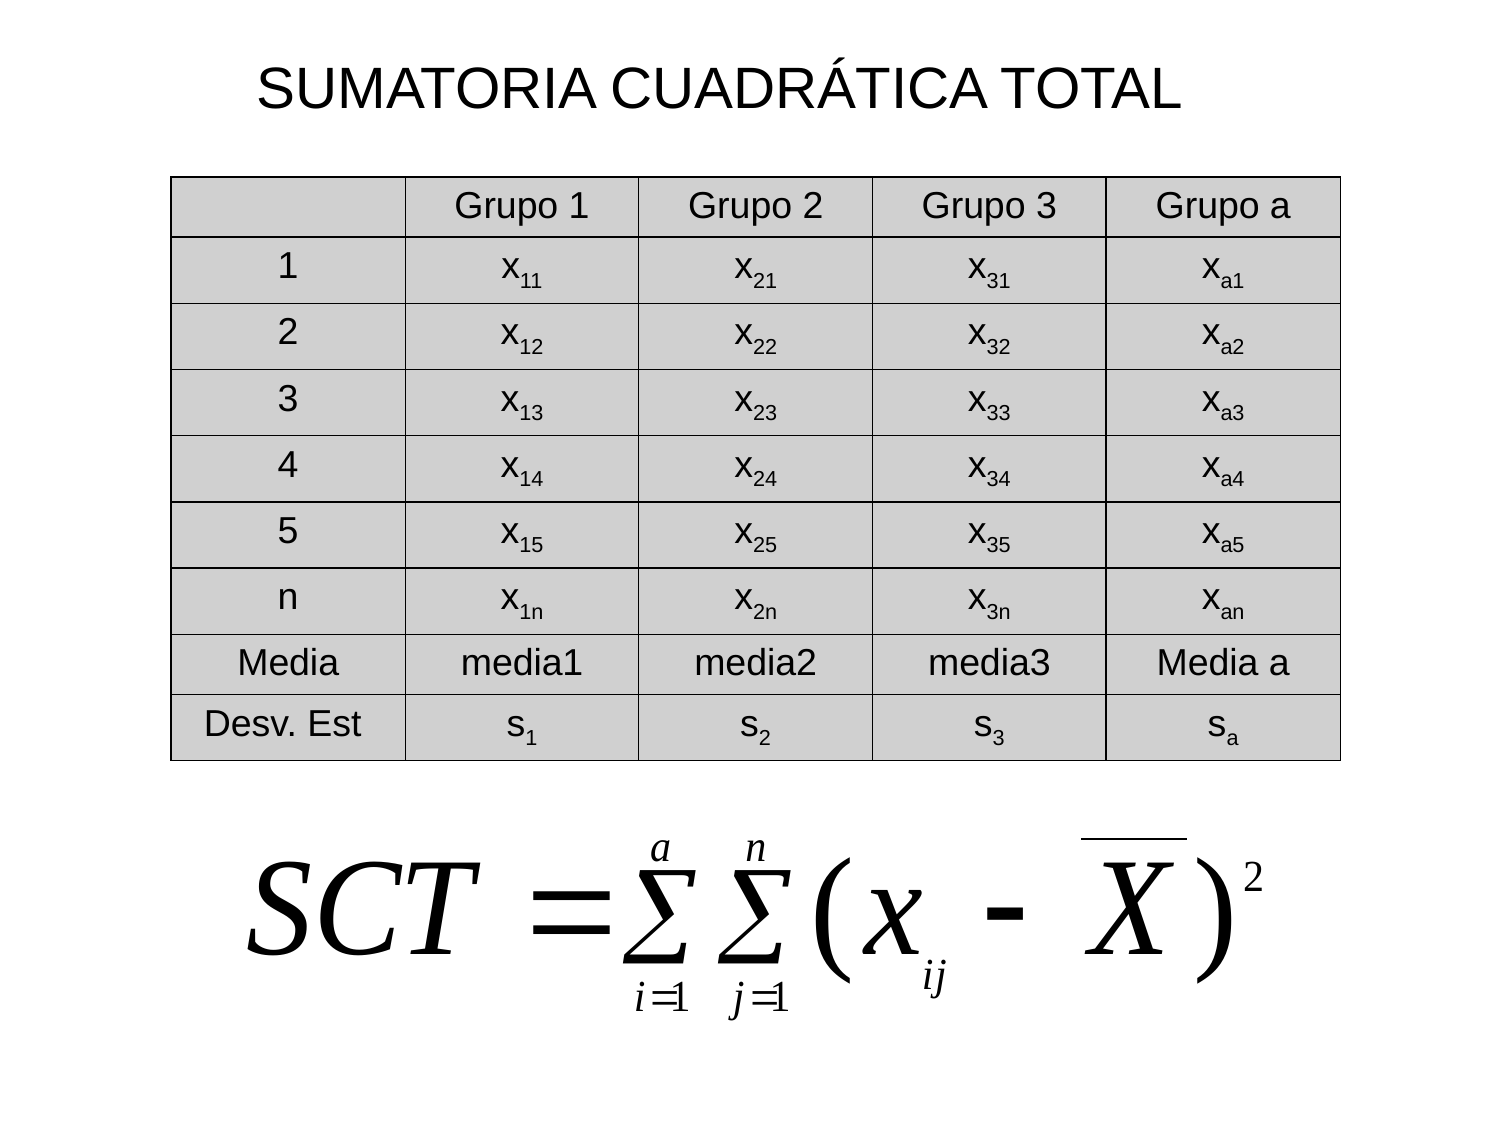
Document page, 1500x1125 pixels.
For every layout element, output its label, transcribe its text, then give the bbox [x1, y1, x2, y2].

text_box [234, 808, 1286, 1038]
table_cell x1n [406, 569, 638, 634]
table_cell x21 [639, 238, 872, 303]
table_cell 2 [172, 304, 405, 369]
table_cell n [172, 569, 405, 634]
table_cell s3 [873, 695, 1105, 760]
table_cell media3 [873, 635, 1105, 694]
table_cell Desv. Est [172, 695, 405, 760]
table_cell x14 [406, 436, 638, 501]
table_cell 5 [172, 503, 405, 567]
table_cell x23 [639, 370, 872, 435]
table_header Grupo 1 [406, 178, 638, 236]
table_cell x12 [406, 304, 638, 369]
table_cell sa [1107, 695, 1340, 760]
table_header [172, 178, 405, 236]
text_box SUMATORIA CUADRÁTICA TOTAL [242, 42, 1294, 128]
table_cell x32 [873, 304, 1105, 369]
table_cell xa1 [1107, 238, 1340, 303]
table_cell media1 [406, 635, 638, 694]
table_cell x11 [406, 238, 638, 303]
table_cell Media [172, 635, 405, 694]
table_cell xa3 [1107, 370, 1340, 435]
table_cell xan [1107, 569, 1340, 634]
table_cell xa2 [1107, 304, 1340, 369]
table_header Grupo 2 [639, 178, 872, 236]
table_cell x35 [873, 503, 1105, 567]
table_cell 3 [172, 370, 405, 435]
table_cell s1 [406, 695, 638, 760]
table_header Grupo a [1107, 178, 1340, 236]
table_cell x34 [873, 436, 1105, 501]
table_header Grupo 3 [873, 178, 1105, 236]
table_cell xa5 [1107, 503, 1340, 567]
table_cell s2 [639, 695, 872, 760]
table_cell x22 [639, 304, 872, 369]
table_cell x15 [406, 503, 638, 567]
table_cell x31 [873, 238, 1105, 303]
table_cell xa4 [1107, 436, 1340, 501]
table_cell x13 [406, 370, 638, 435]
table_cell media2 [639, 635, 872, 694]
table_cell 4 [172, 436, 405, 501]
table_cell x24 [639, 436, 872, 501]
table_cell x25 [639, 503, 872, 567]
table_cell x33 [873, 370, 1105, 435]
table_cell Media a [1107, 635, 1340, 694]
table_cell 1 [172, 238, 405, 303]
table_cell x3n [873, 569, 1105, 634]
table_cell x2n [639, 569, 872, 634]
